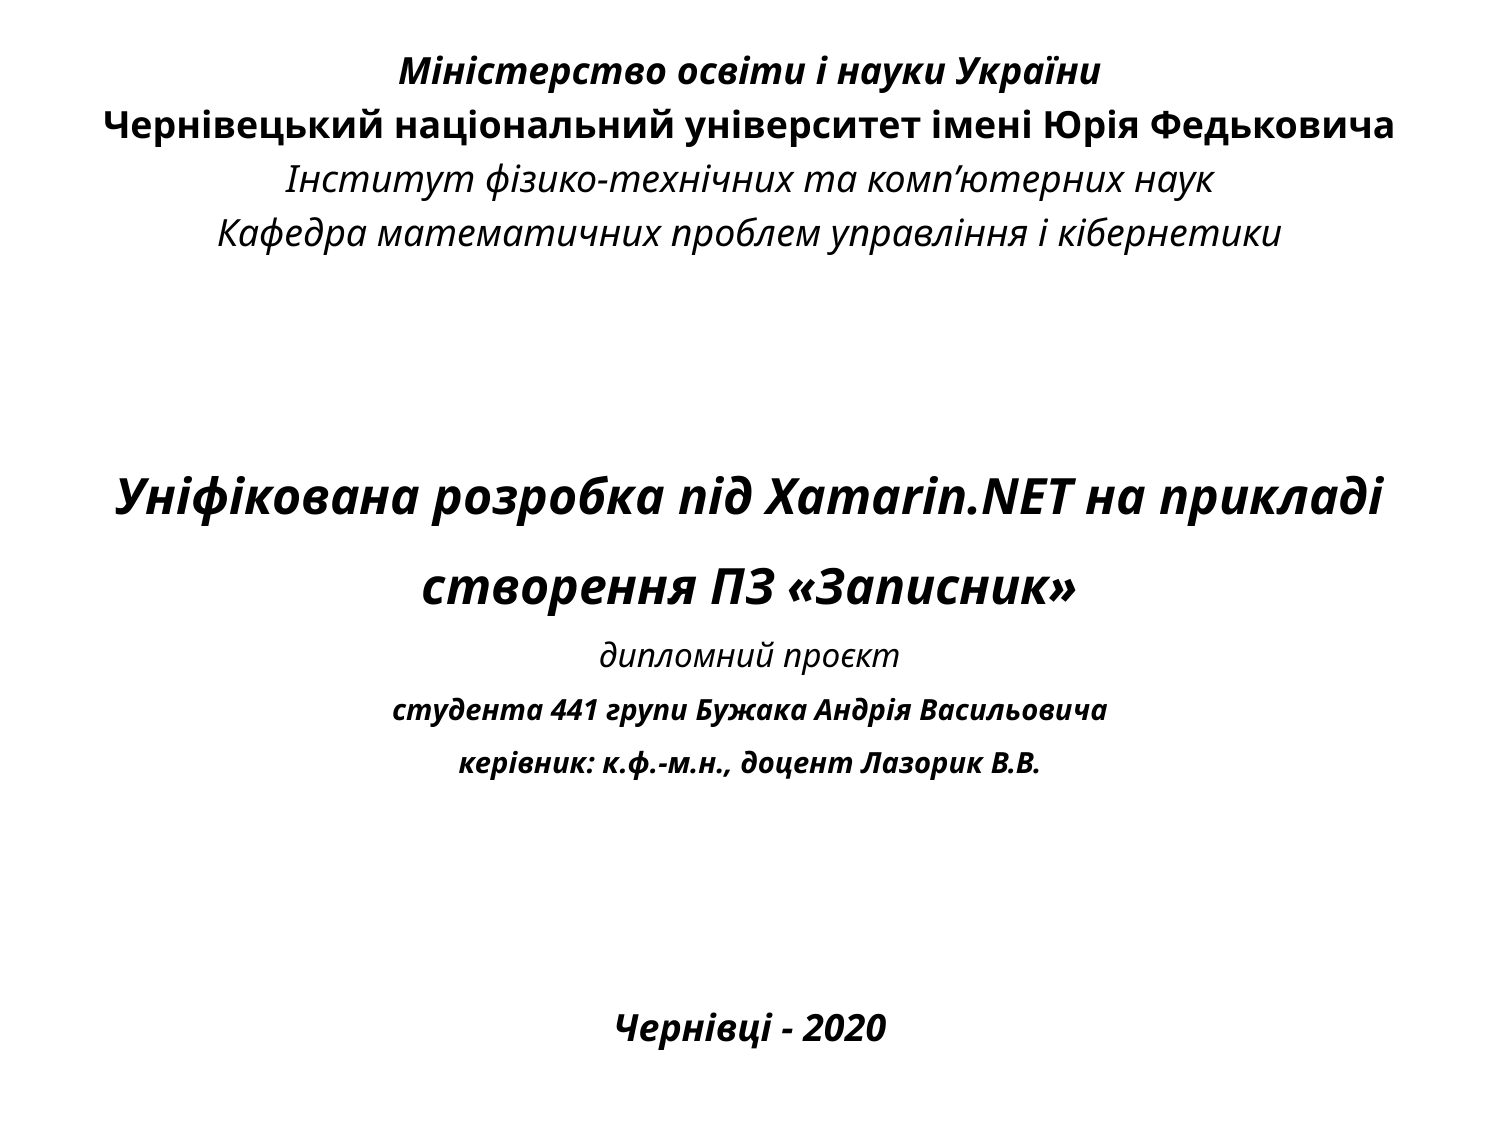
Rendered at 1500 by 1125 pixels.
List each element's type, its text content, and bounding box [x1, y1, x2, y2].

text_box Міністерство освіти і науки України Чернівецький національний університет імені Юрія Федьковича Інститут фізико-технічних та комп’ютерних наук Кафедра математичних проблем управління і кібернетики Уніфікована розробка під Xamarin.NET на прикладі створення ПЗ «Записник» дипломний проєкт студента 441 групи Бужака Андрія Васильовича керівник: к.ф.-м.н., доцент Лазорик В.В. Чернівці - 2020 [29, 30, 1471, 1057]
